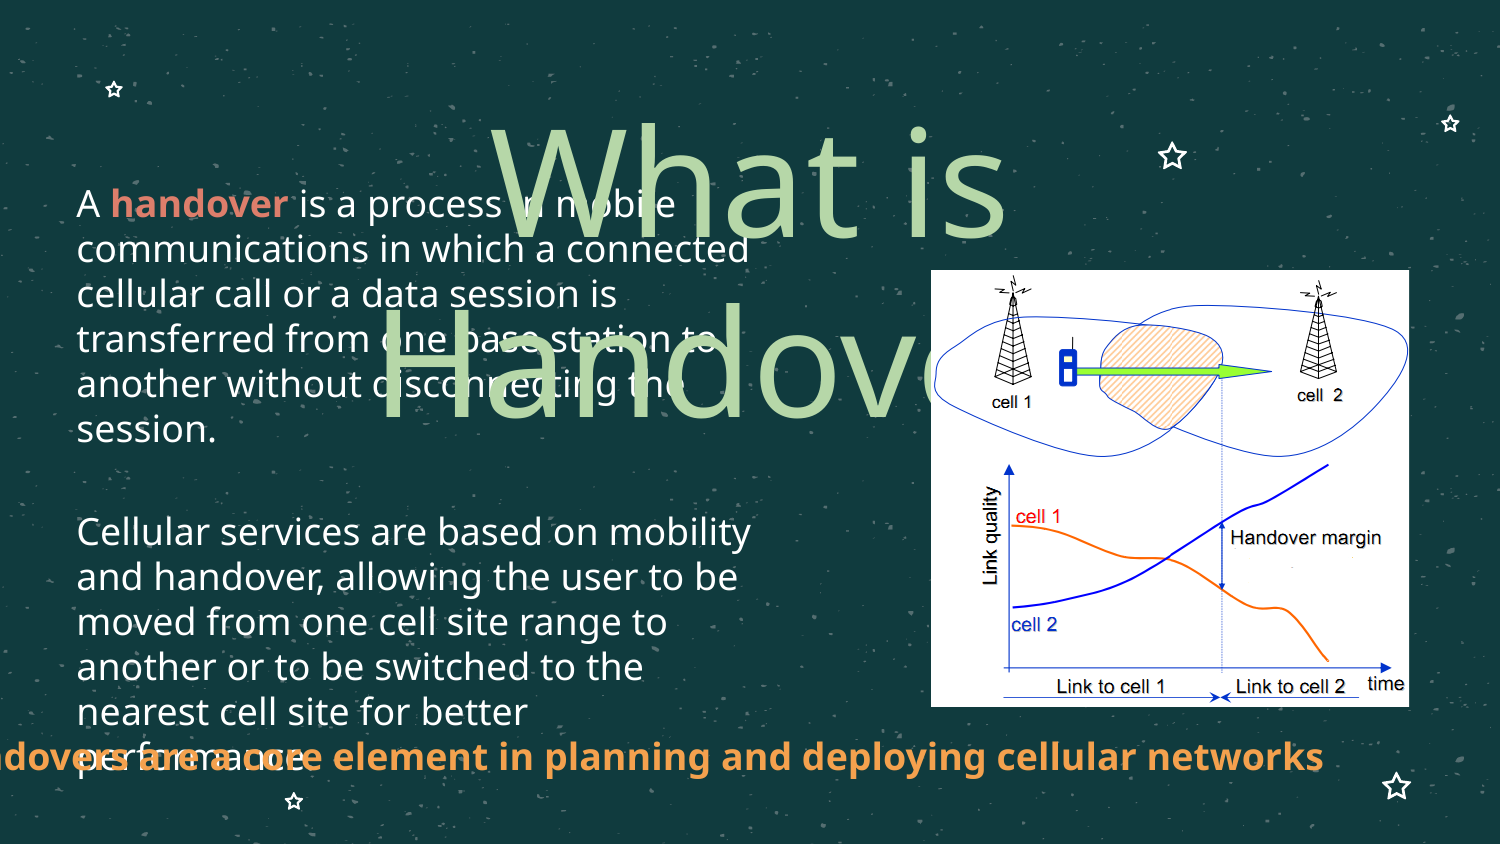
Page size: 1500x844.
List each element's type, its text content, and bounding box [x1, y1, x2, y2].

subtitle A handover is a process in mobile communications in which a connected cellular call or a data session is transferred from one base station to another without disconnecting the session. Cellular services are based on mobility and handover, allowing the user to be moved from one cell site range to another or to be switched to the nearest cell site for better performance. [76, 234, 760, 723]
title What is Handover? [285, 87, 1215, 271]
text_box • Handovers are a core element in planning and deploying cellular networks [0, 725, 1341, 786]
picture [0, 0, 1500, 844]
